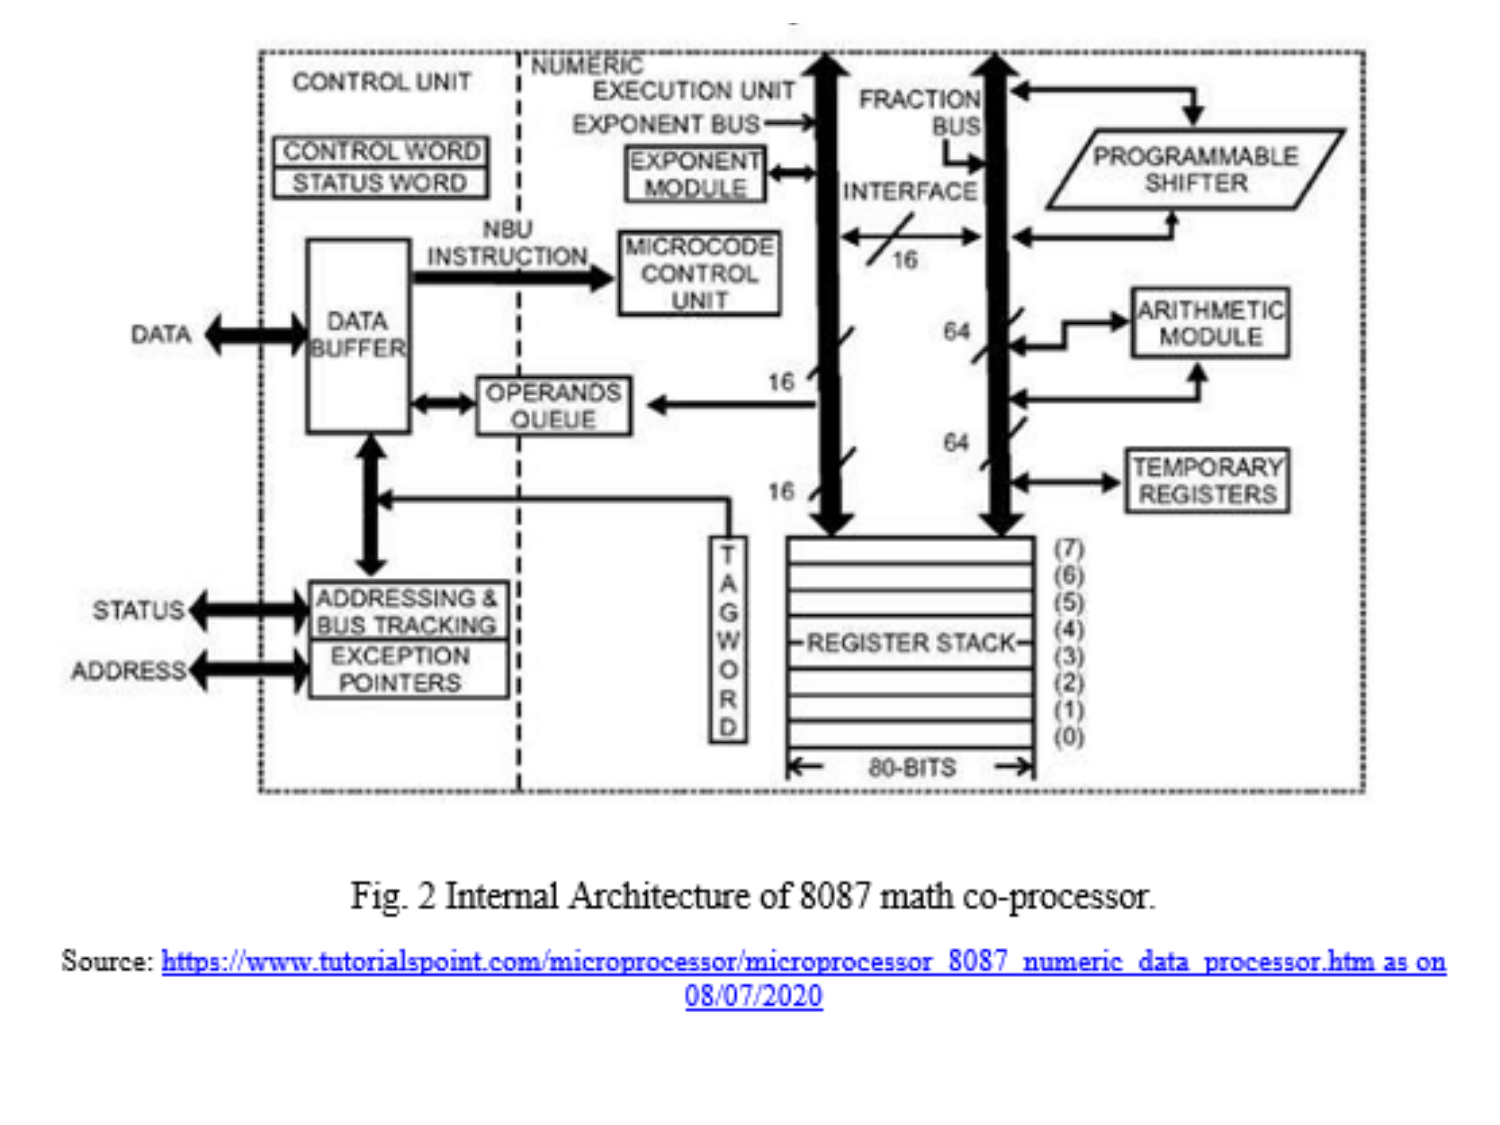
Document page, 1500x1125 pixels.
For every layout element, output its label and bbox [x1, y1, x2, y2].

picture [36, 23, 1464, 1031]
